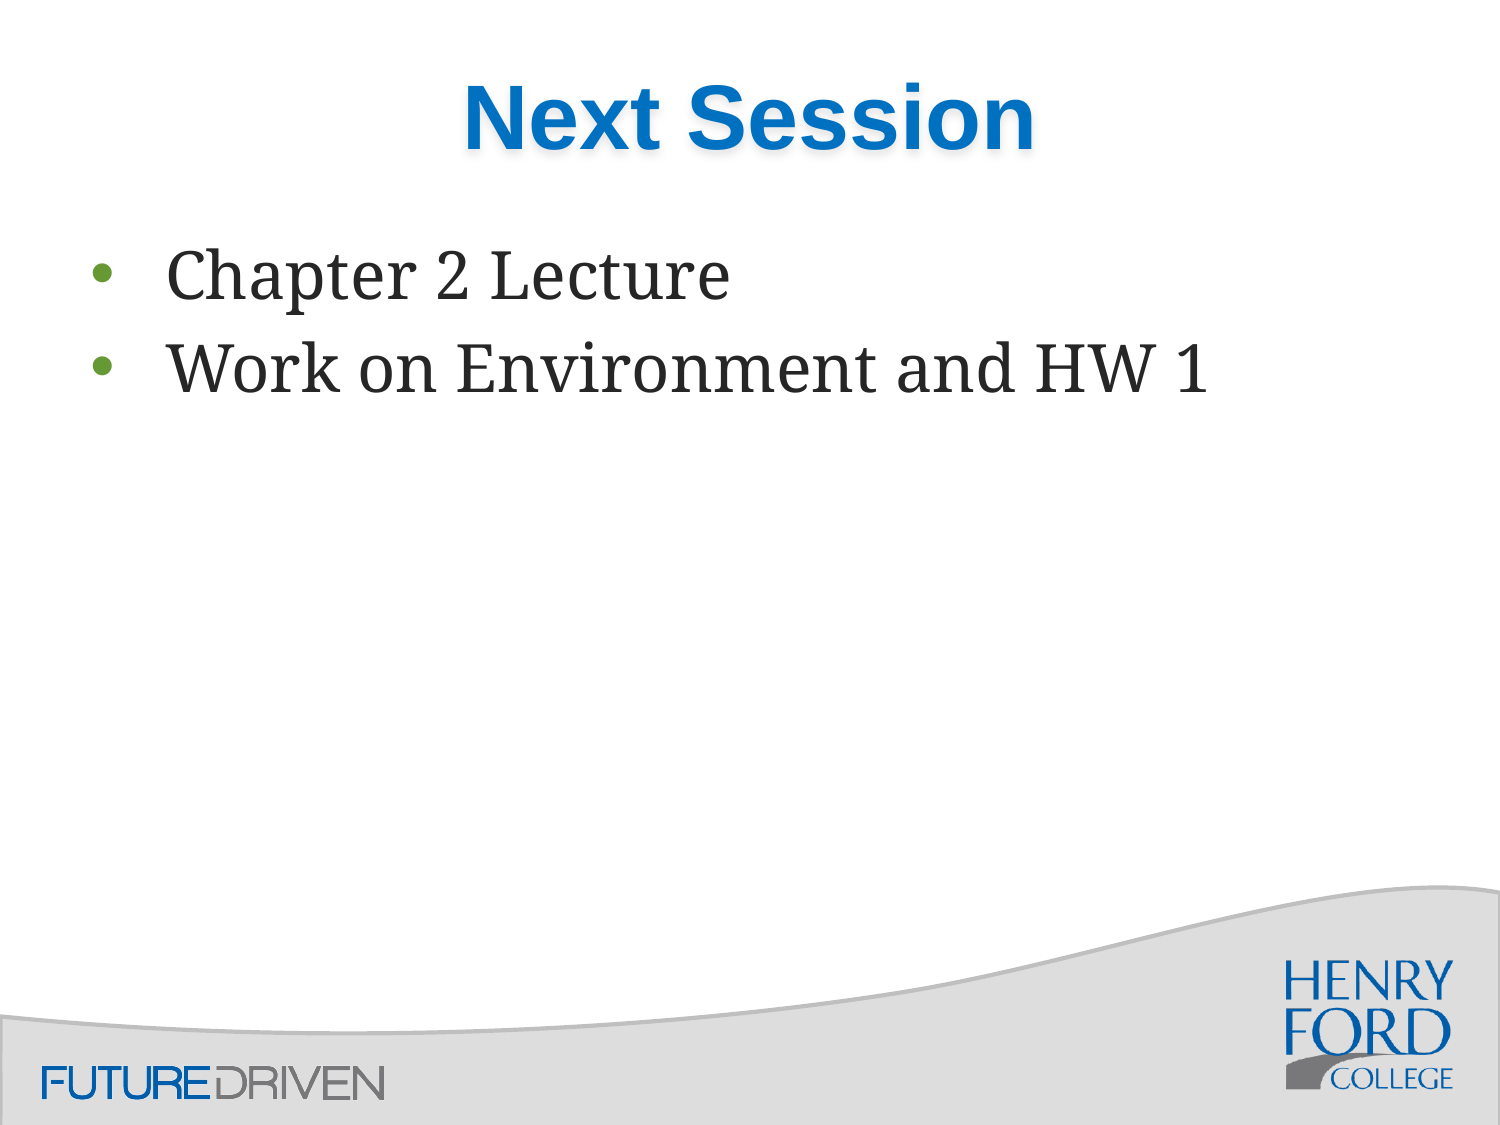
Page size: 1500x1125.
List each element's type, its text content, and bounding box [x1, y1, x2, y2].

title Next Session [75, 50, 1425, 177]
list Chapter 2 Lecture Work on Environment and HW 1 [75, 224, 1425, 875]
picture [1275, 949, 1463, 1099]
picture [37, 1062, 388, 1103]
